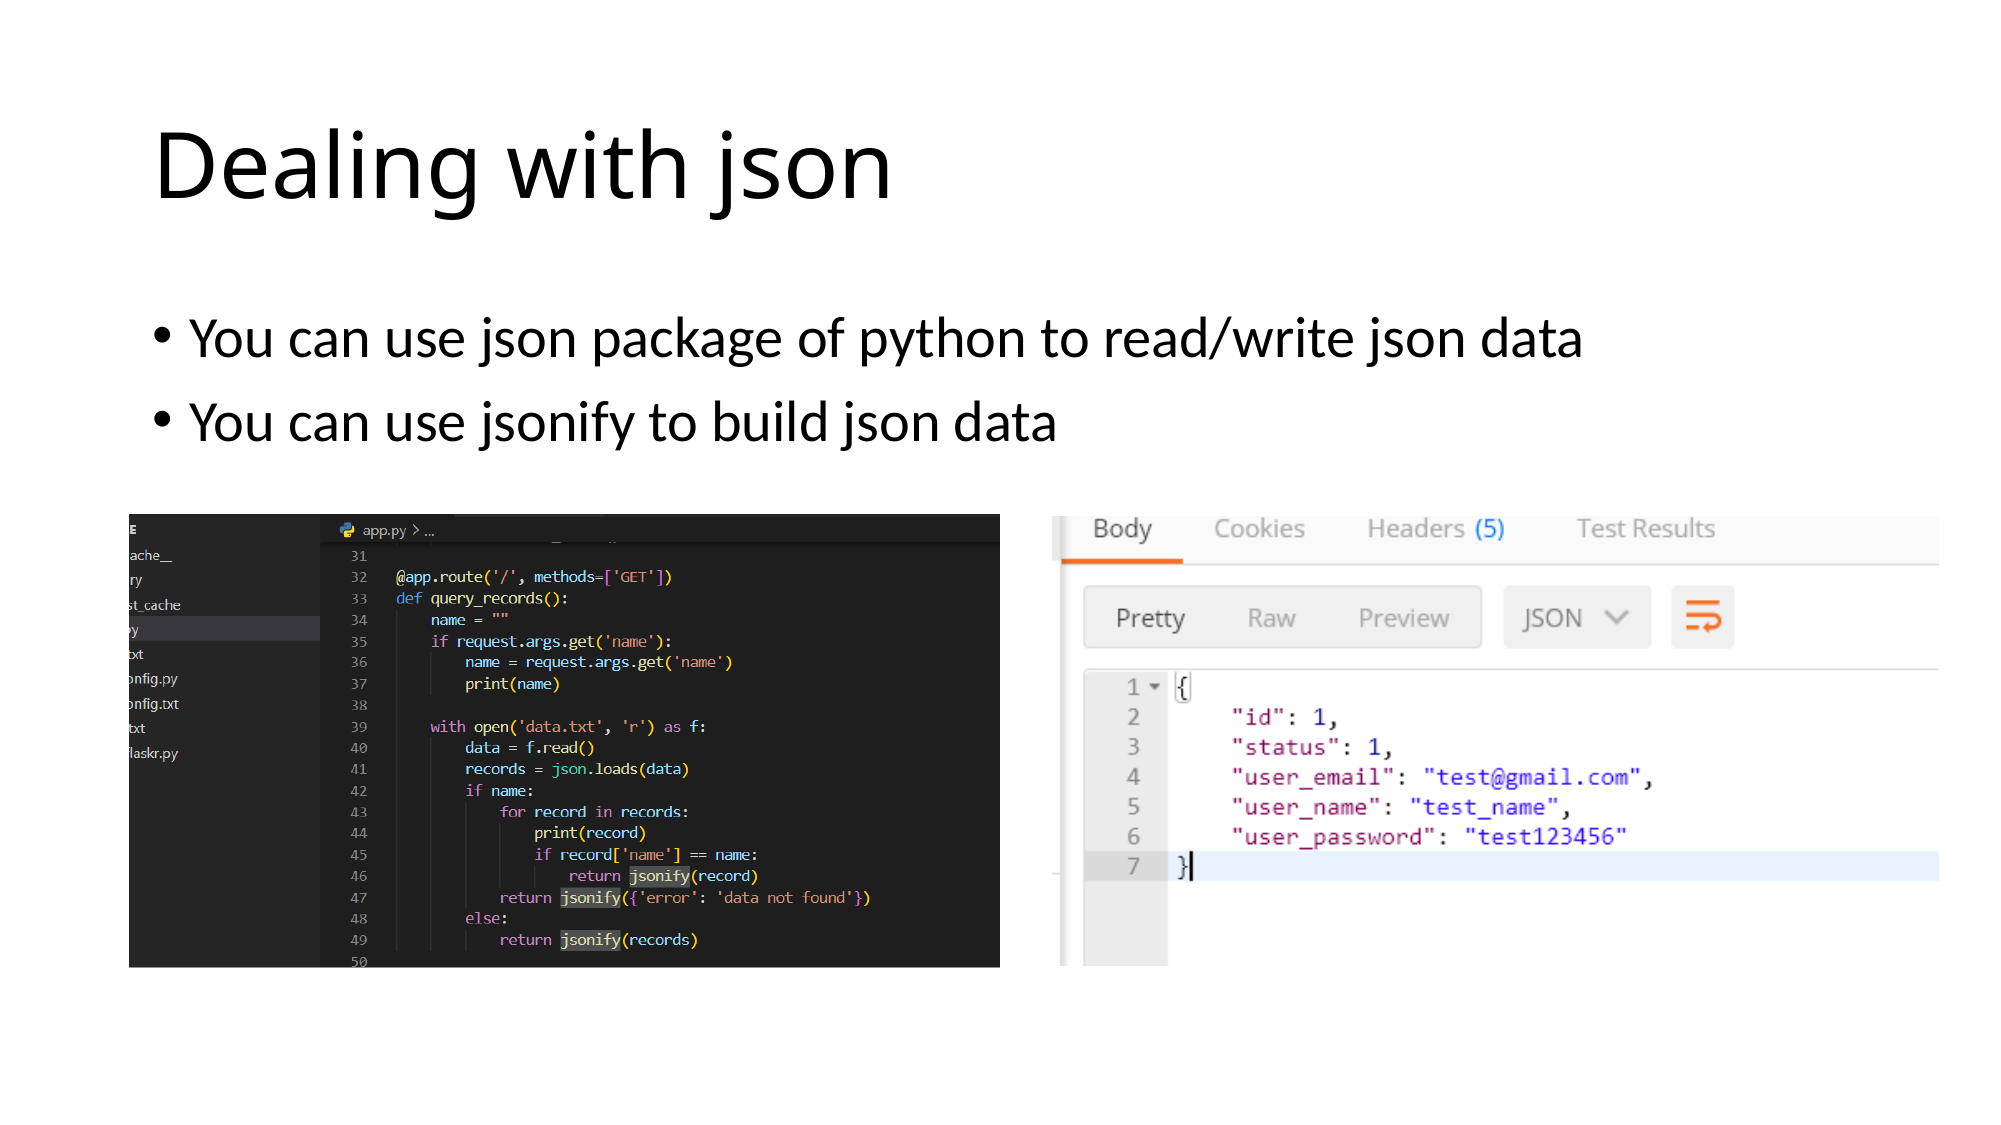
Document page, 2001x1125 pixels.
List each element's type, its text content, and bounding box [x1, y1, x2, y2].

picture [129, 514, 1000, 968]
picture [1052, 516, 1941, 966]
title Dealing with json [137, 59, 1863, 278]
list You can use json package of python to read/write json data You can use jsonify to build json data [137, 299, 1863, 1014]
